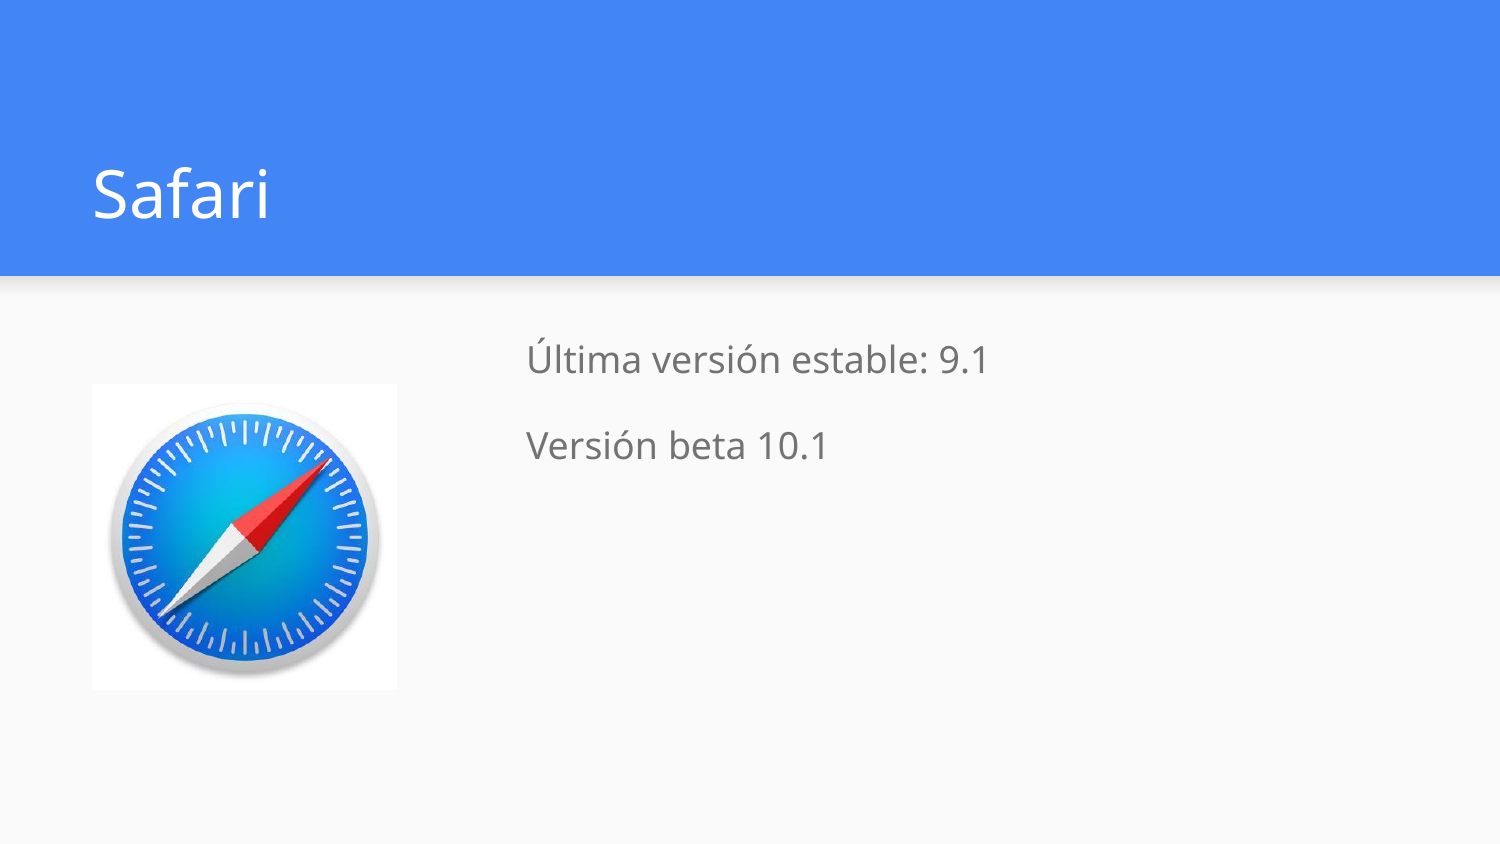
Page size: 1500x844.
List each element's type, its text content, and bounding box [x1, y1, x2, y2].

list Última versión estable: 9.1 Versión beta 10.1 [510, 314, 1427, 760]
title Safari [77, 121, 1427, 248]
picture [91, 384, 397, 690]
